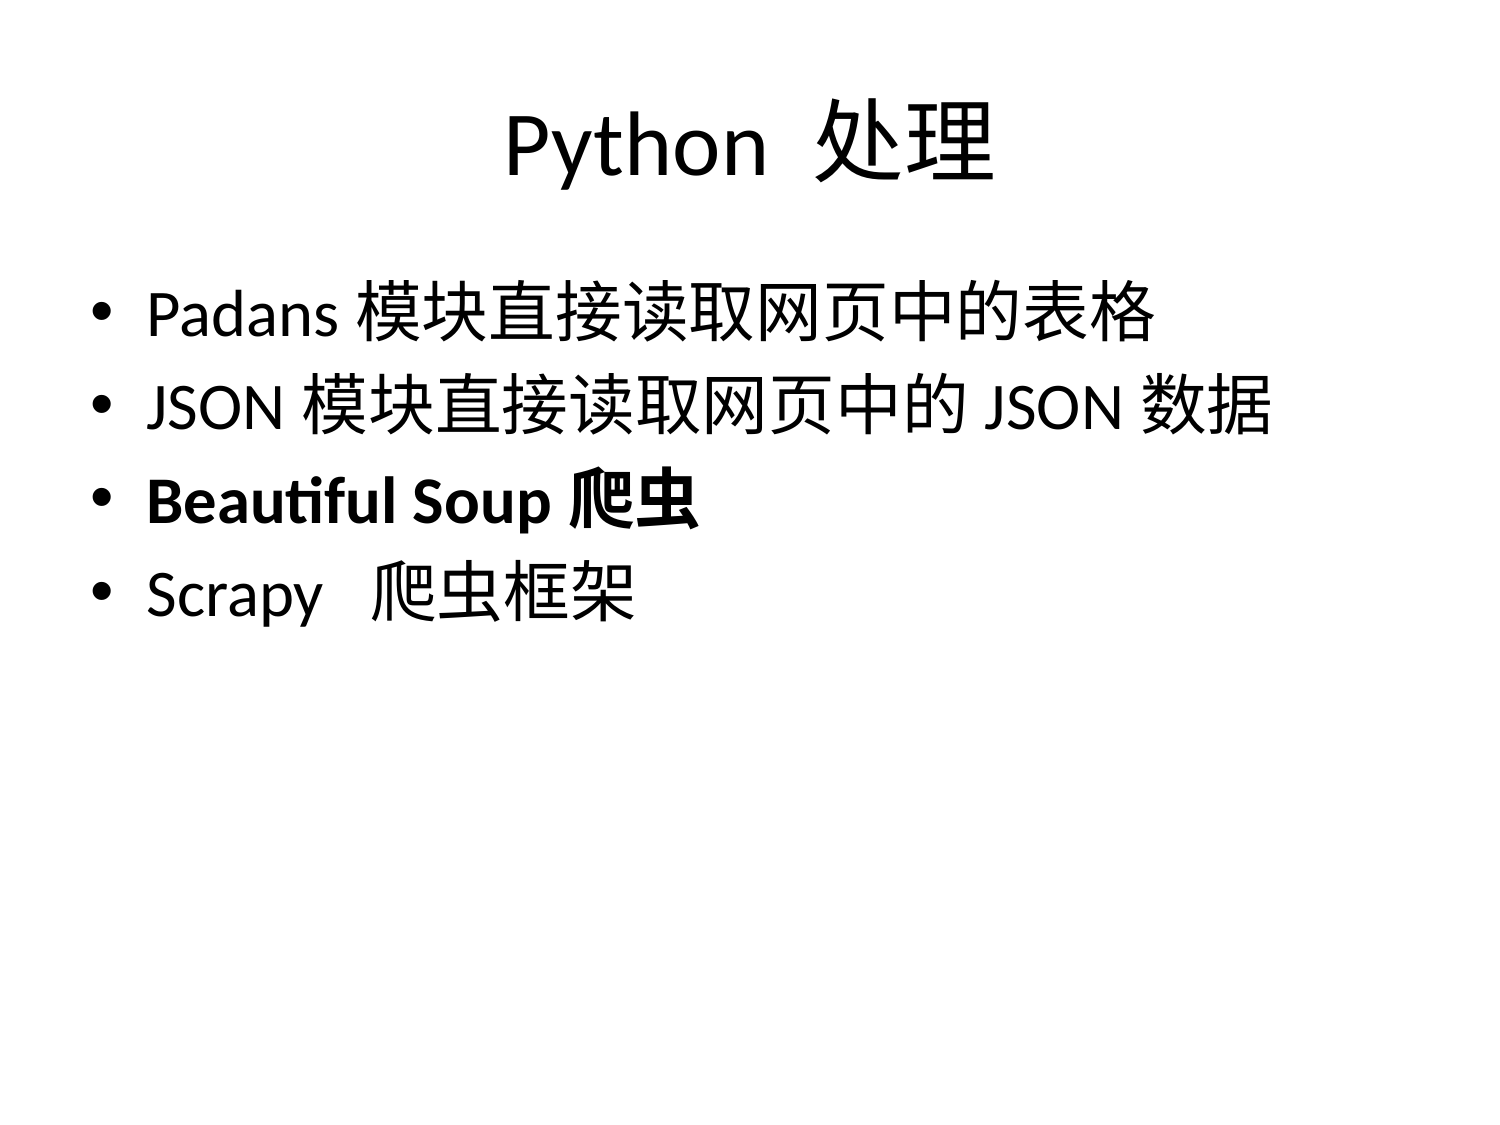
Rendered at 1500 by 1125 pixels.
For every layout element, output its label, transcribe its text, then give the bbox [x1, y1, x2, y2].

list Padans模块直接读取网页中的表格 JSON模块直接读取网页中的JSON数据 Beautiful Soup爬虫 Scrapy 爬虫框架 [75, 262, 1425, 1005]
title Python 处理 [75, 45, 1425, 233]
